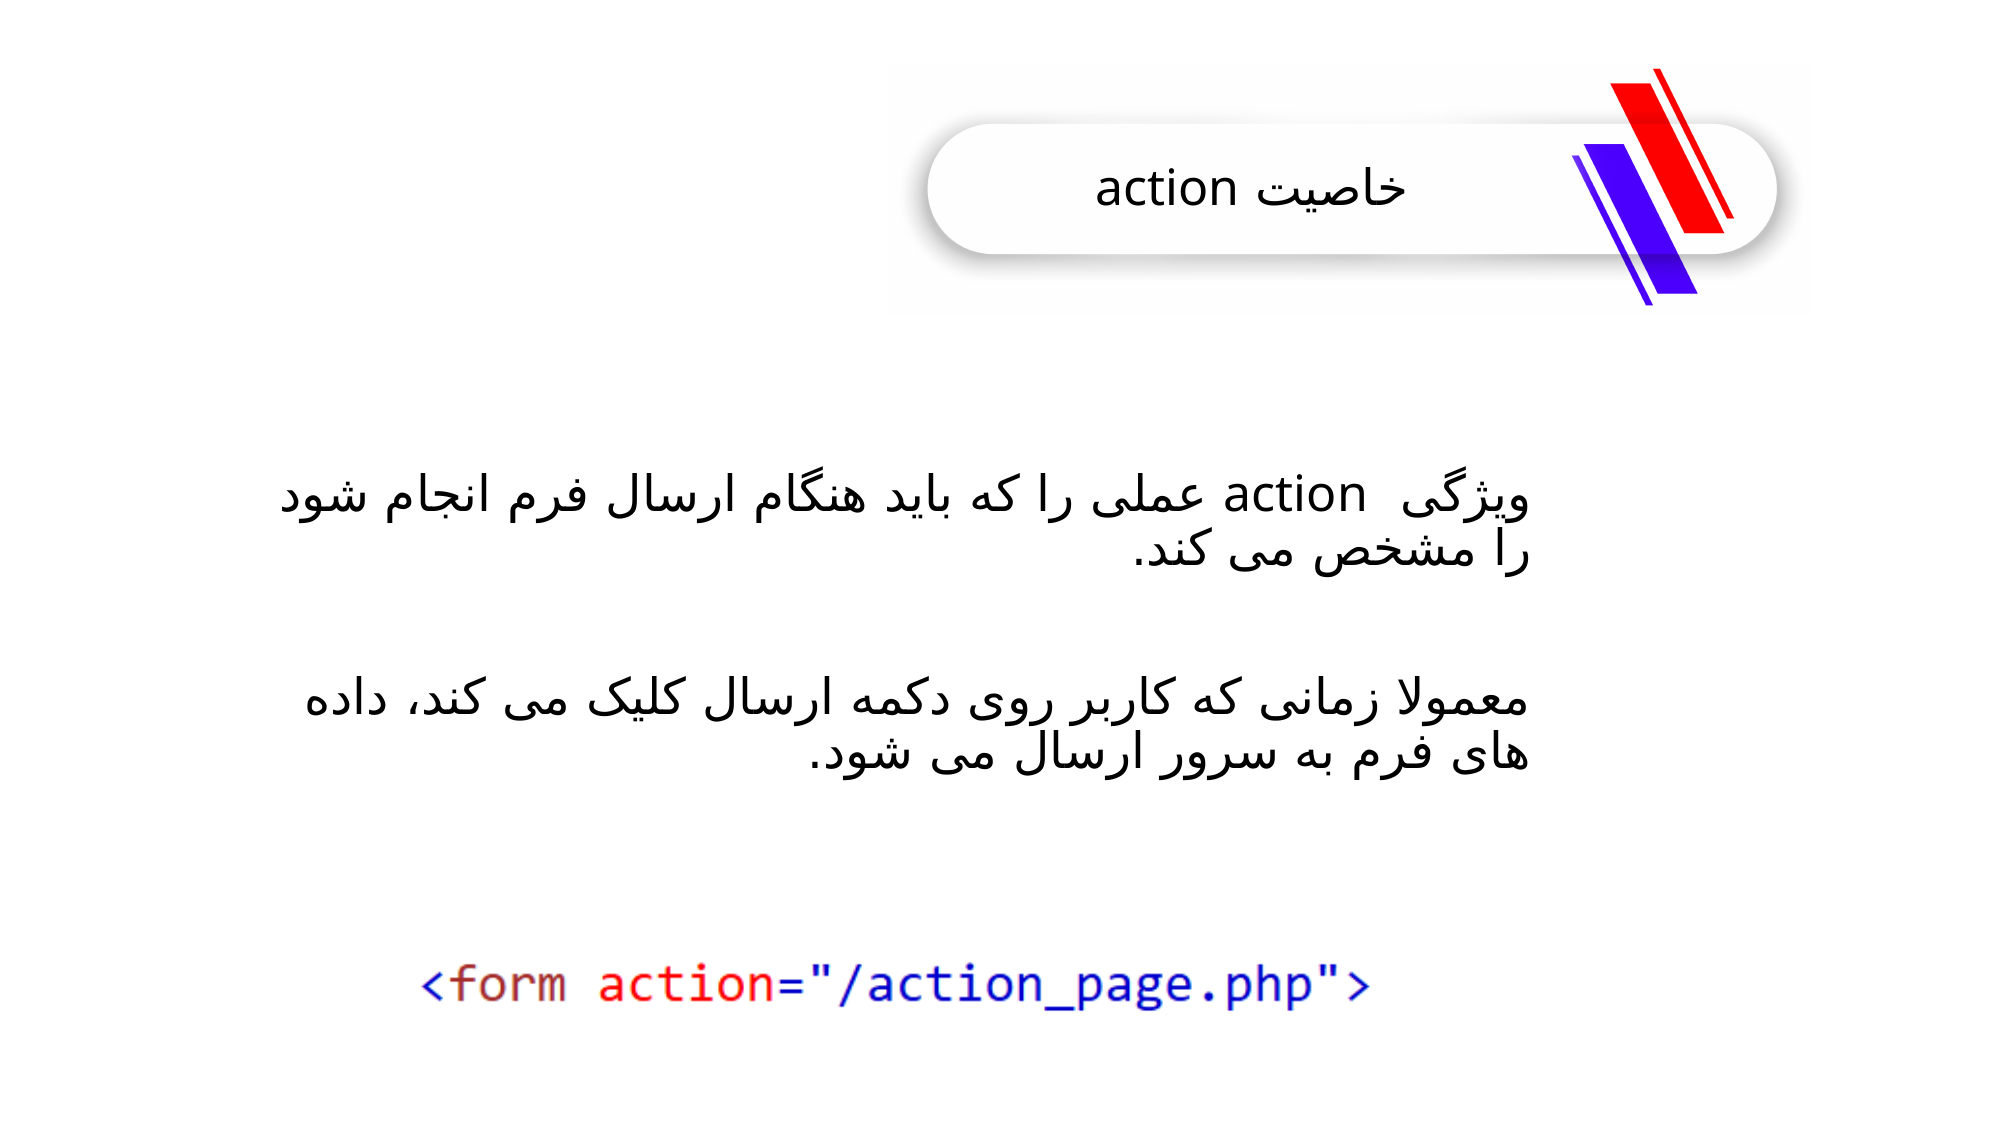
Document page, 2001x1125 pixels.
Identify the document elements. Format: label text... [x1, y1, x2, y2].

picture [887, 64, 1810, 315]
subtitle ویژگی action عملی را که باید هنگام ارسال فرم انجام شود را مشخص می کند. معمولا زمانی که کاربر روی دکمه ارسال کلیک می کند، داده های فرم به سرور ارسال می شود. [228, 298, 1547, 949]
picture [416, 935, 1438, 1023]
